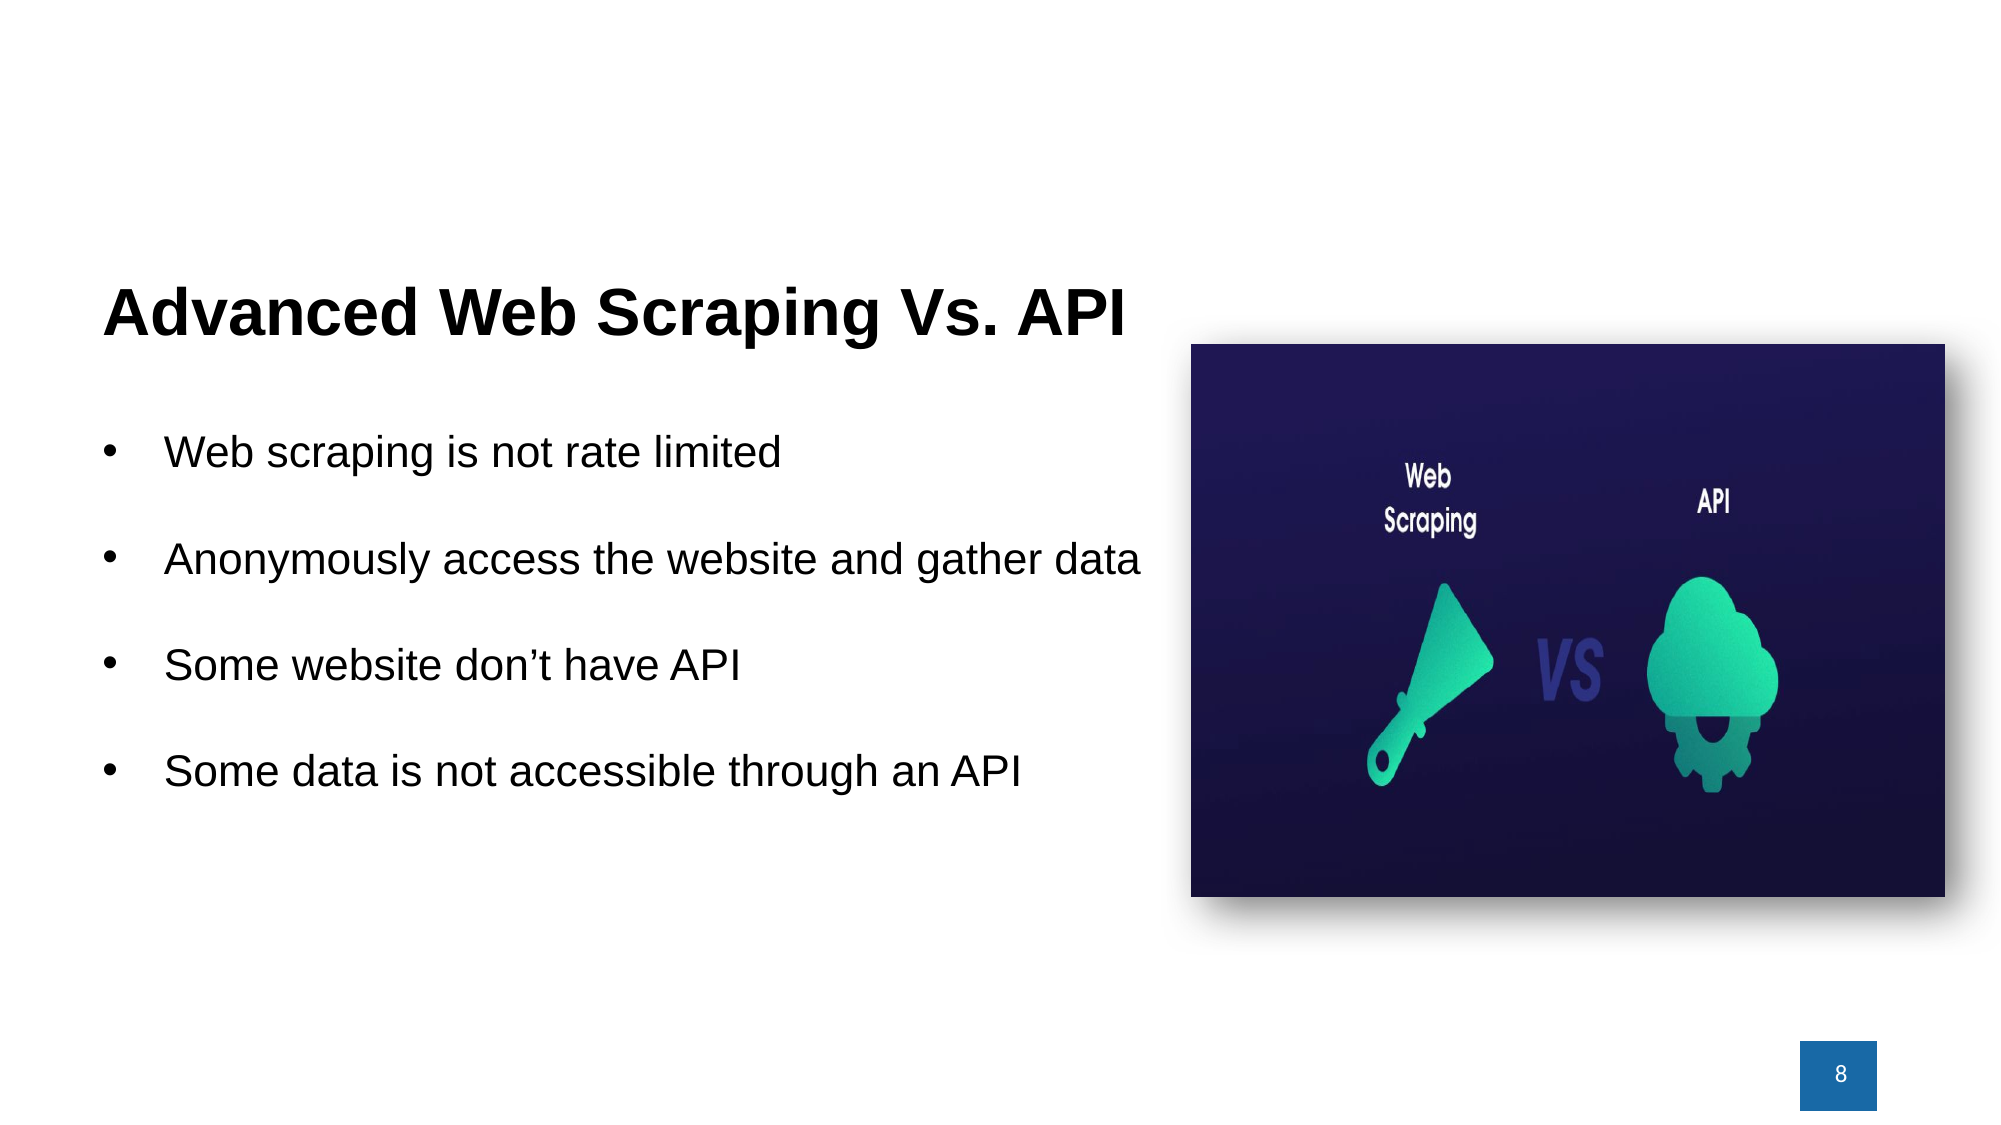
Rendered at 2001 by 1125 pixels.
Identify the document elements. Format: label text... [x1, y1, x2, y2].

title Advanced Web Scraping Vs. API [99, 211, 1192, 403]
text_box Web scraping is not rate limited Anonymously access the website and gather data Some website don’t have API Some data is not accessible through an API [99, 420, 1173, 796]
picture [1190, 344, 1945, 897]
slide_number ‹#› [1412, 1042, 1863, 1103]
